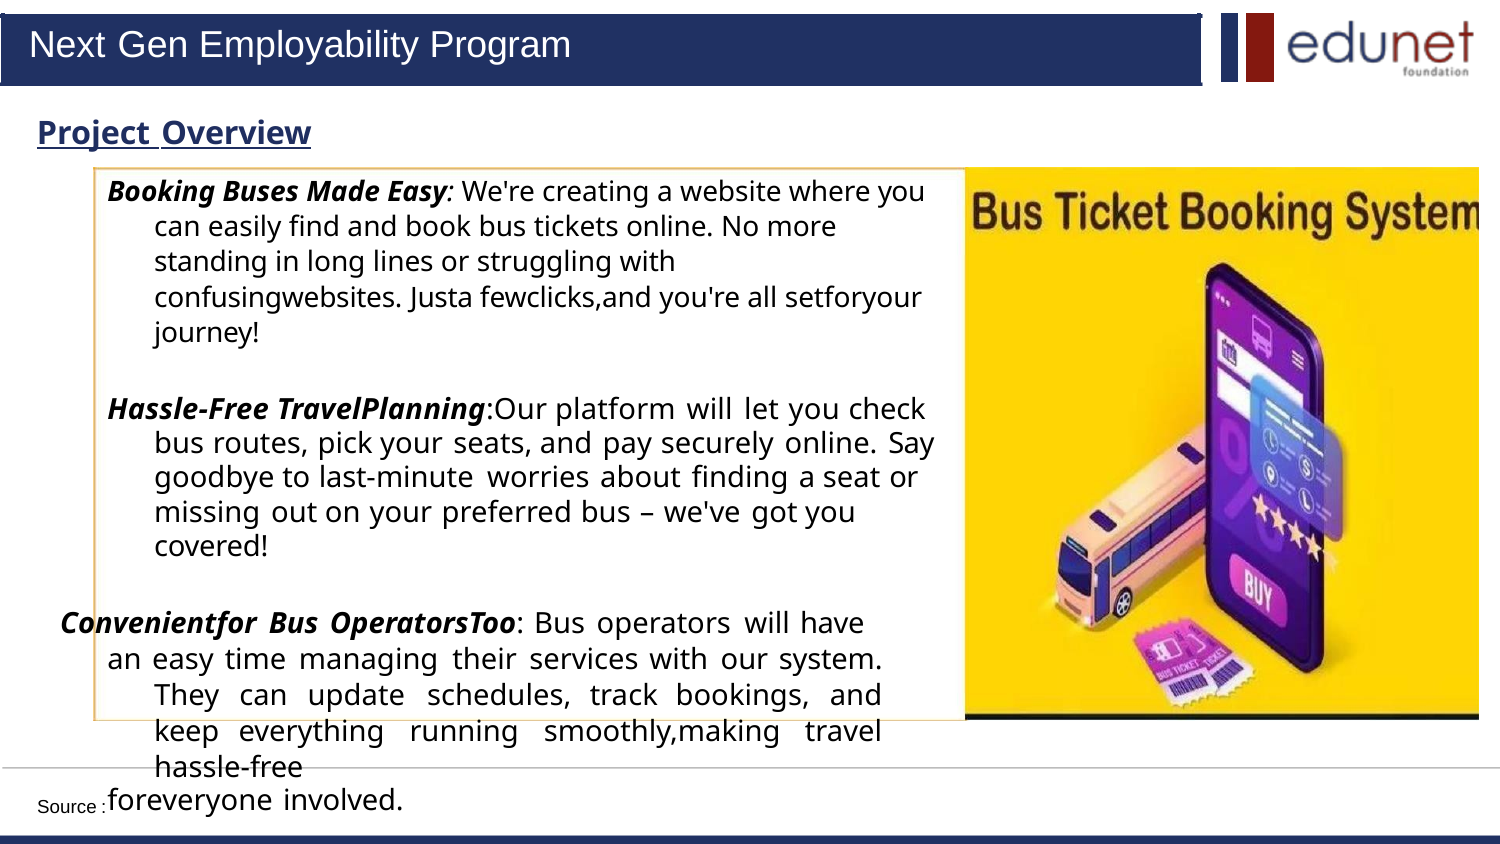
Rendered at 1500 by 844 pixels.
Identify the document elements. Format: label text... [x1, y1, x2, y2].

picture [0, 13, 1474, 86]
text_box Project Overview Booking Buses Made Easy: We're creating a website where you can easily find and book bus tickets online. No more standing in long lines or struggling with confusingwebsites. Justa fewclicks,and you're all setforyour journey! Hassle-Free TravelPlanning:Our platform will let you check bus routes, pick your seats, and pay securely online. Say goodbye to last-minute worries about finding a seat or missing out on your preferred bus – we've got you covered! Convenientfor Bus OperatorsToo: Bus operators will have an easy time managing their services with our system. They can update schedules, track bookings, and keep everything running smoothly,making travel hassle-free foreveryone involved. [34, 109, 944, 817]
title Next Gen Employability Program [26, 17, 574, 161]
picture [0, 835, 1500, 844]
picture [93, 166, 1479, 721]
